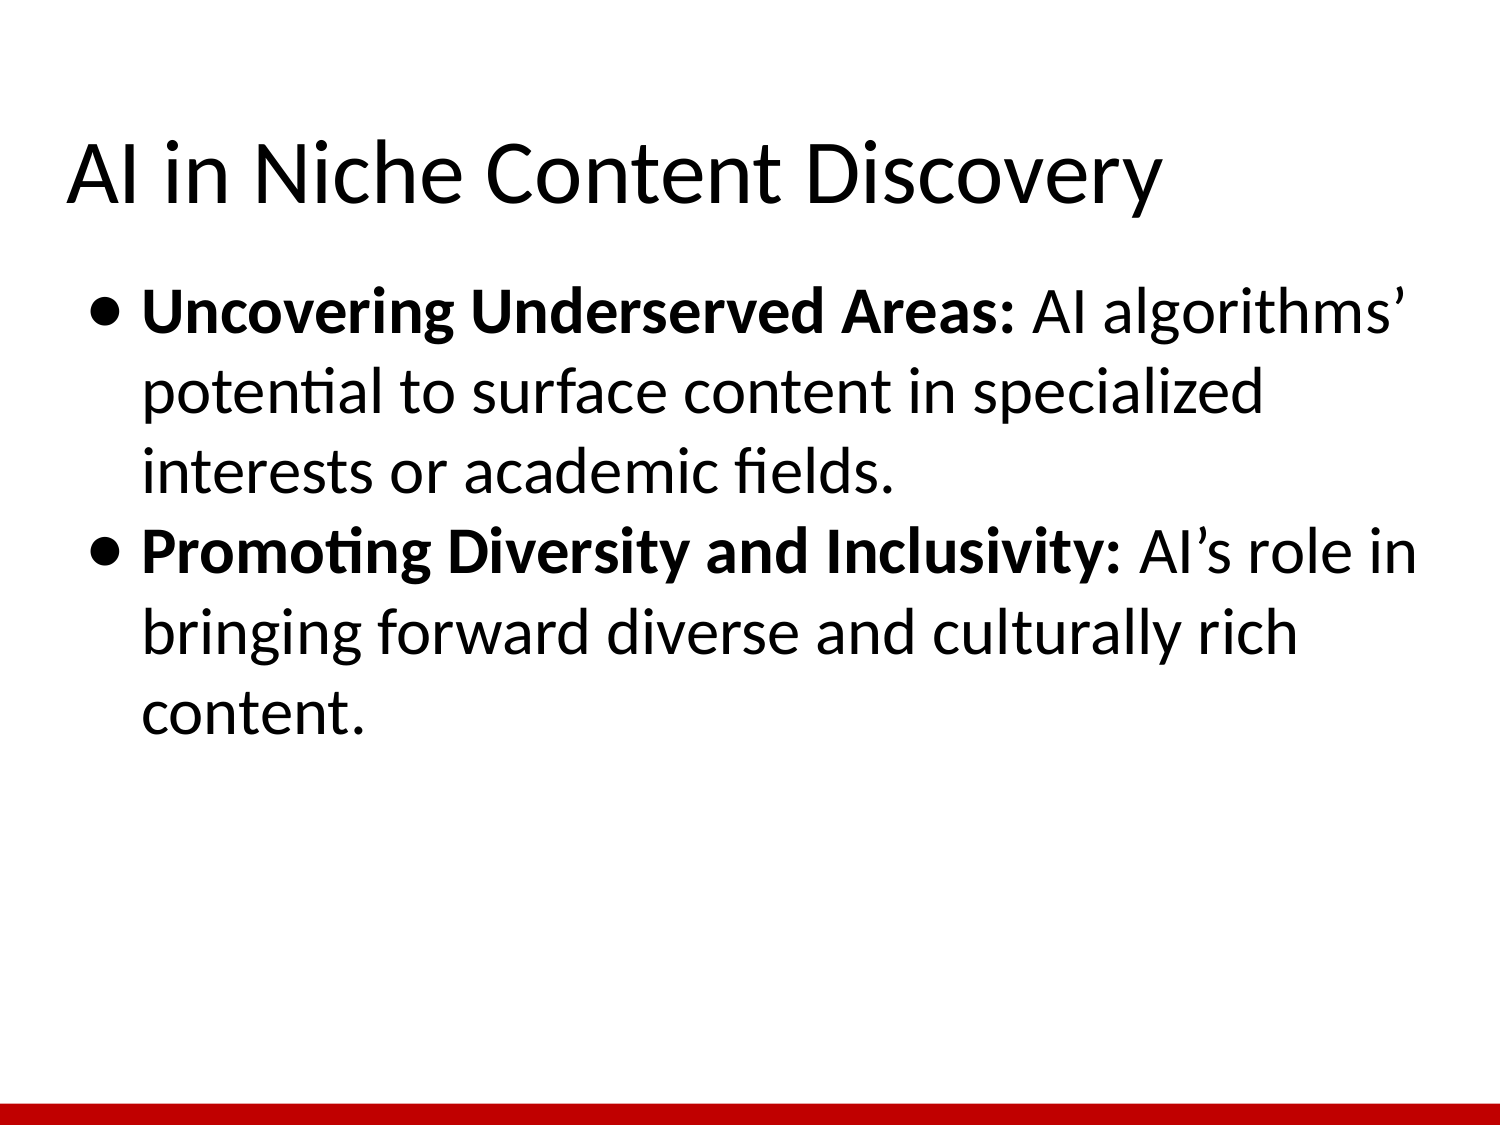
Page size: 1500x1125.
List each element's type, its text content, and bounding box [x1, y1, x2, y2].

list Uncovering Underserved Areas: AI algorithms’ potential to surface content in specialized interests or academic fields. Promoting Diversity and Inclusivity: AI’s role in bringing forward diverse and culturally rich content​​. [51, 252, 1449, 1094]
title AI in Niche Content Discovery [51, 97, 1449, 223]
